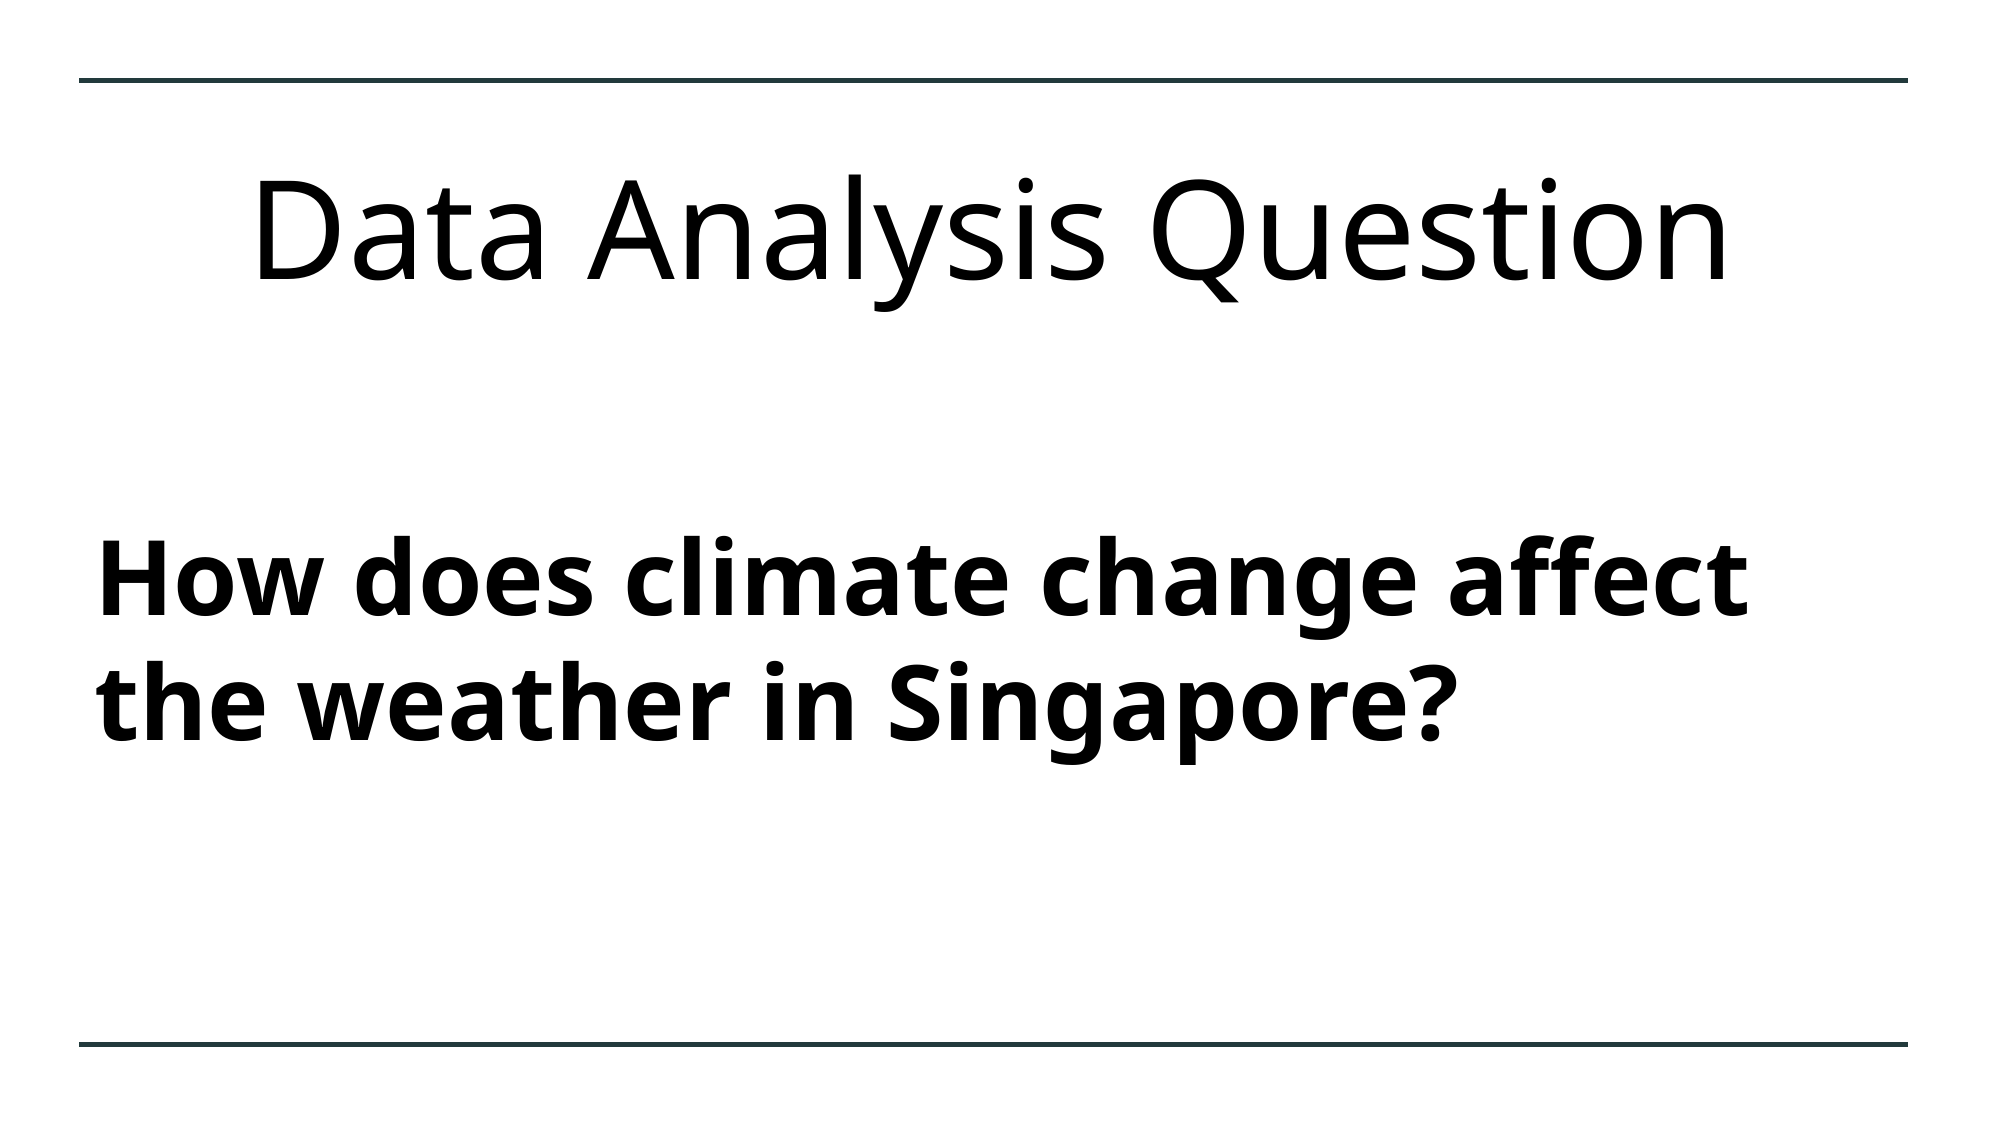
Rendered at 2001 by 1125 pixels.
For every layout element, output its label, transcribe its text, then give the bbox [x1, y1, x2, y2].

list How does climate change affect the weather in Singapore? [79, 336, 1905, 965]
title Data Analysis Question [79, 160, 1905, 289]
